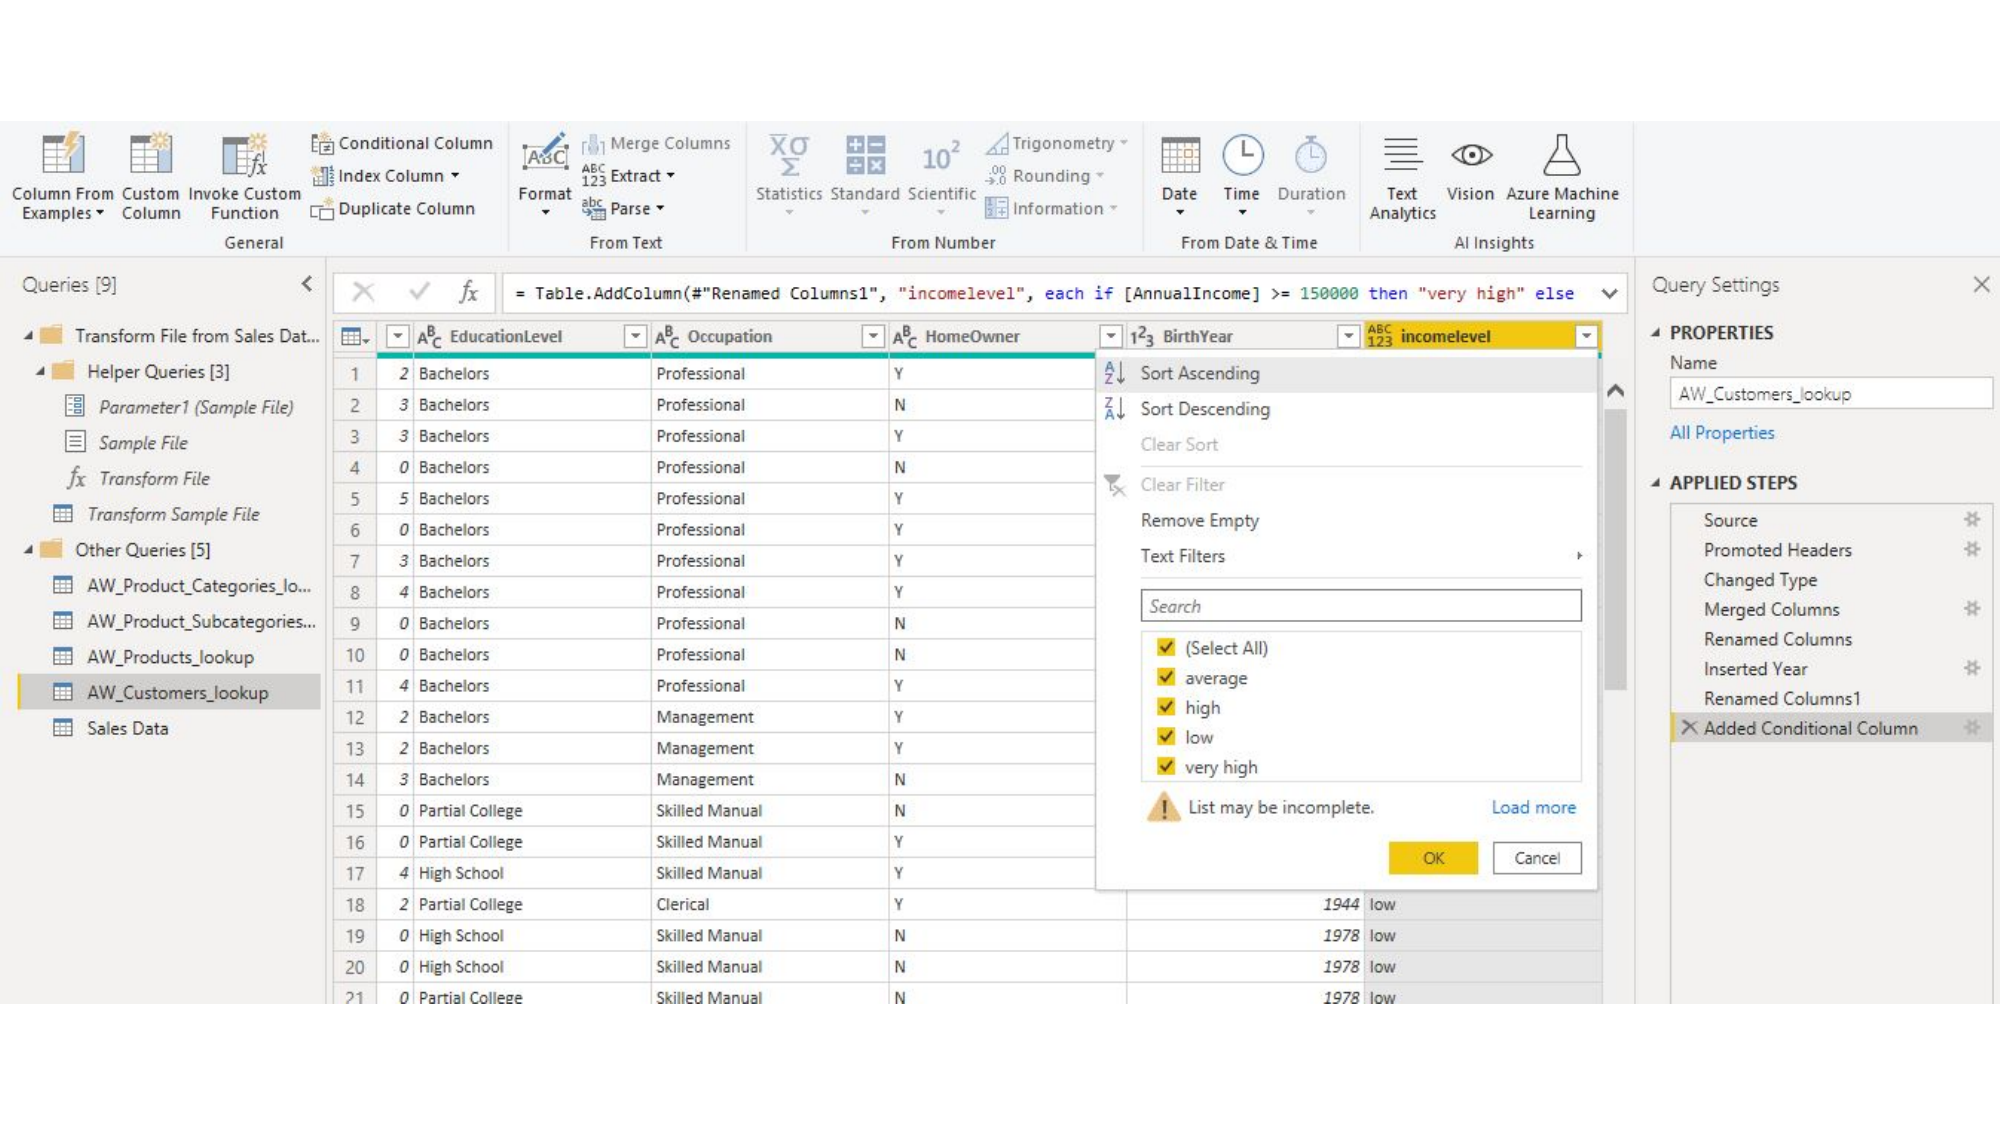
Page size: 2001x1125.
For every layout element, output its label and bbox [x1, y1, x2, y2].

picture [0, 121, 2000, 1004]
